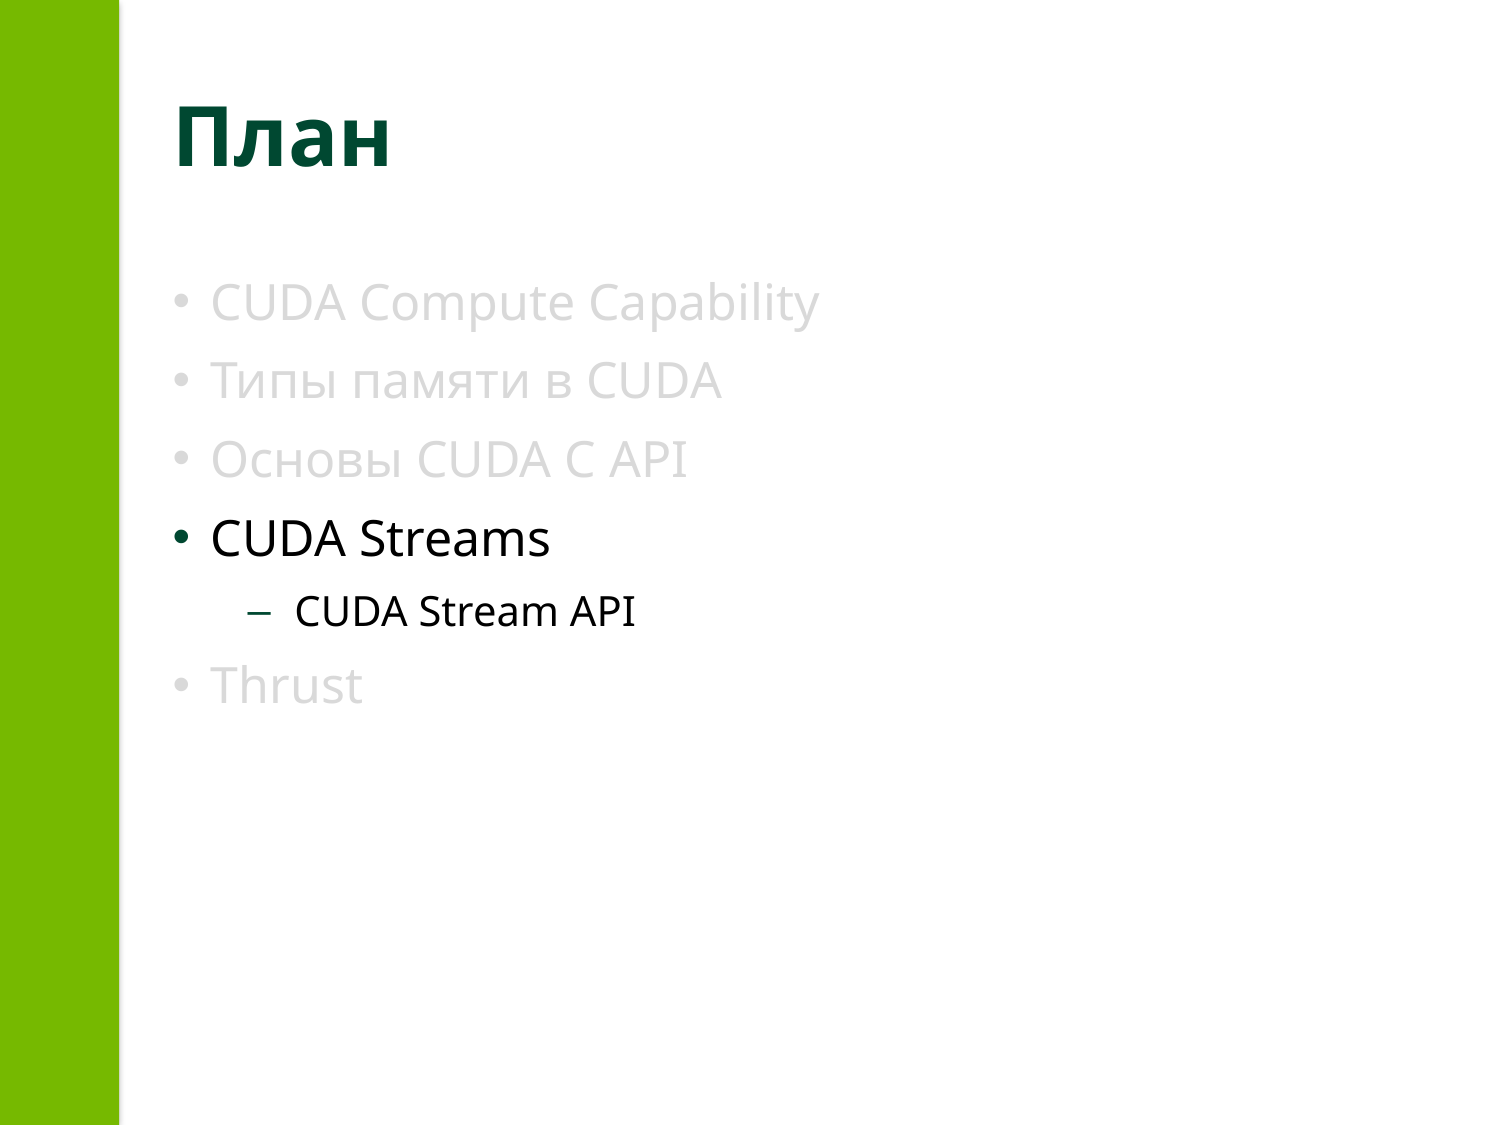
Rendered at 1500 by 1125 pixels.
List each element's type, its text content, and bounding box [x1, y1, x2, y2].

title План [157, 45, 1444, 234]
list CUDA Compute Capability Типы памяти в CUDA Основы CUDA C API CUDA Streams CUDA Stream API Thrust [157, 262, 1444, 1006]
